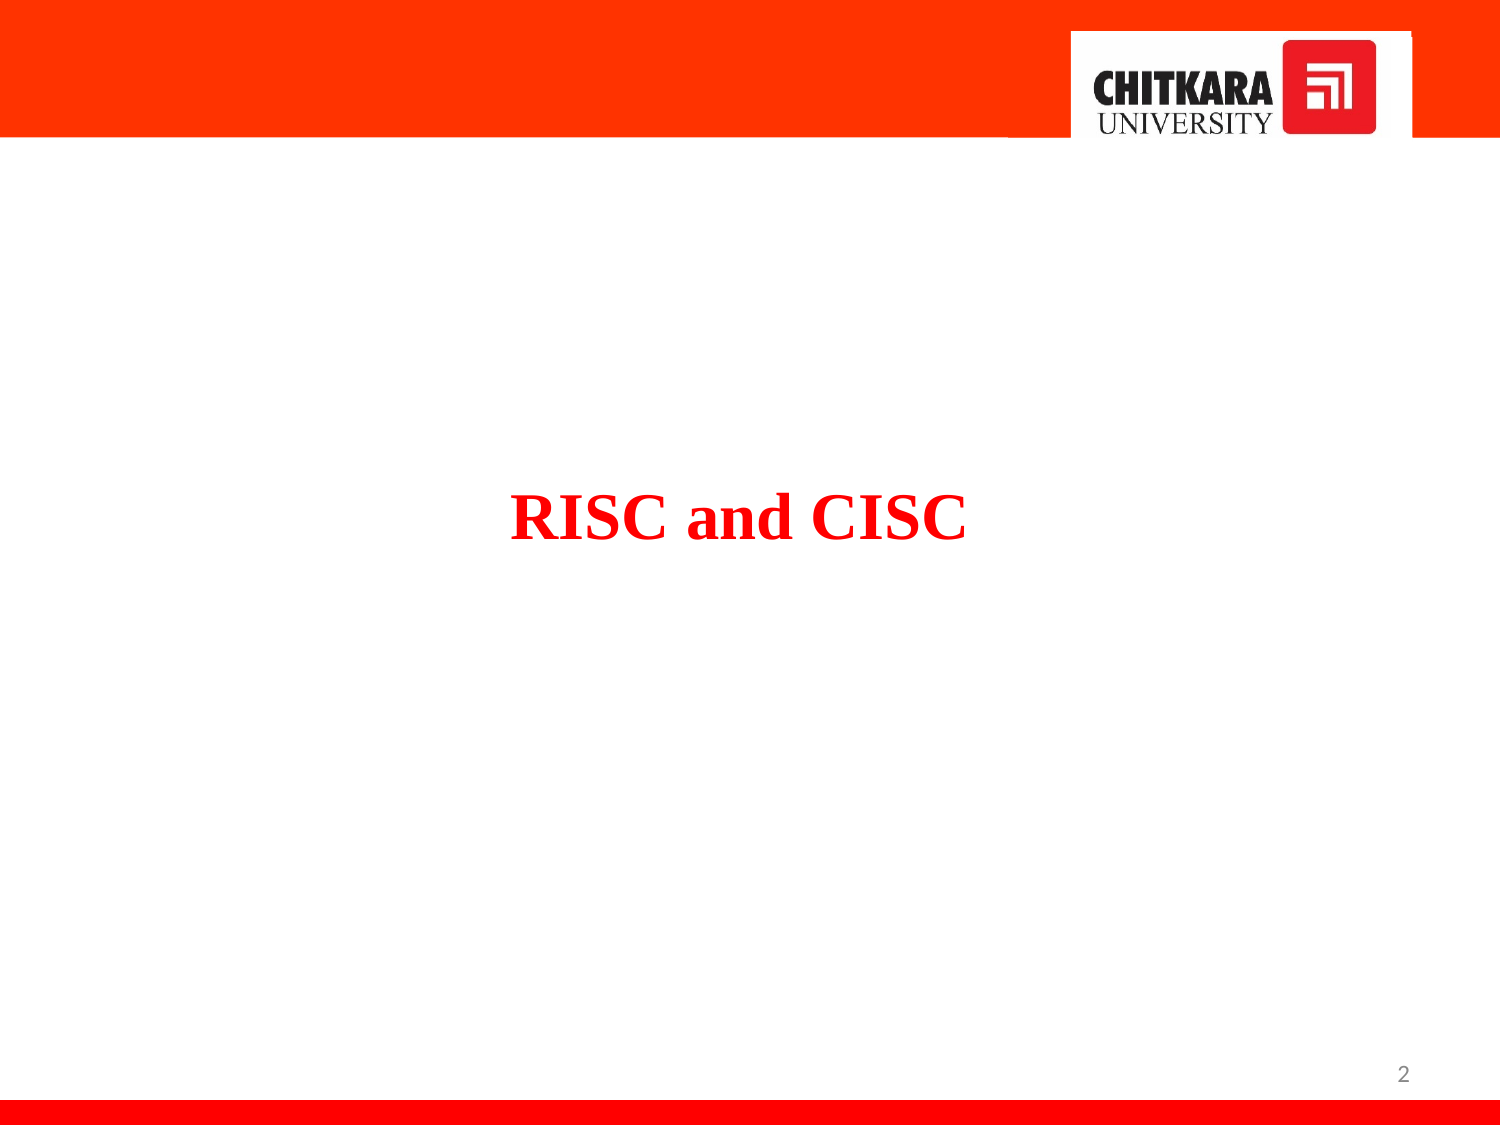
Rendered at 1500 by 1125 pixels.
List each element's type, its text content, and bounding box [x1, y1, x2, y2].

slide_number ‹#› [1074, 1042, 1425, 1103]
text_box RISC and CISC [46, 263, 1452, 884]
picture [1074, 37, 1391, 138]
